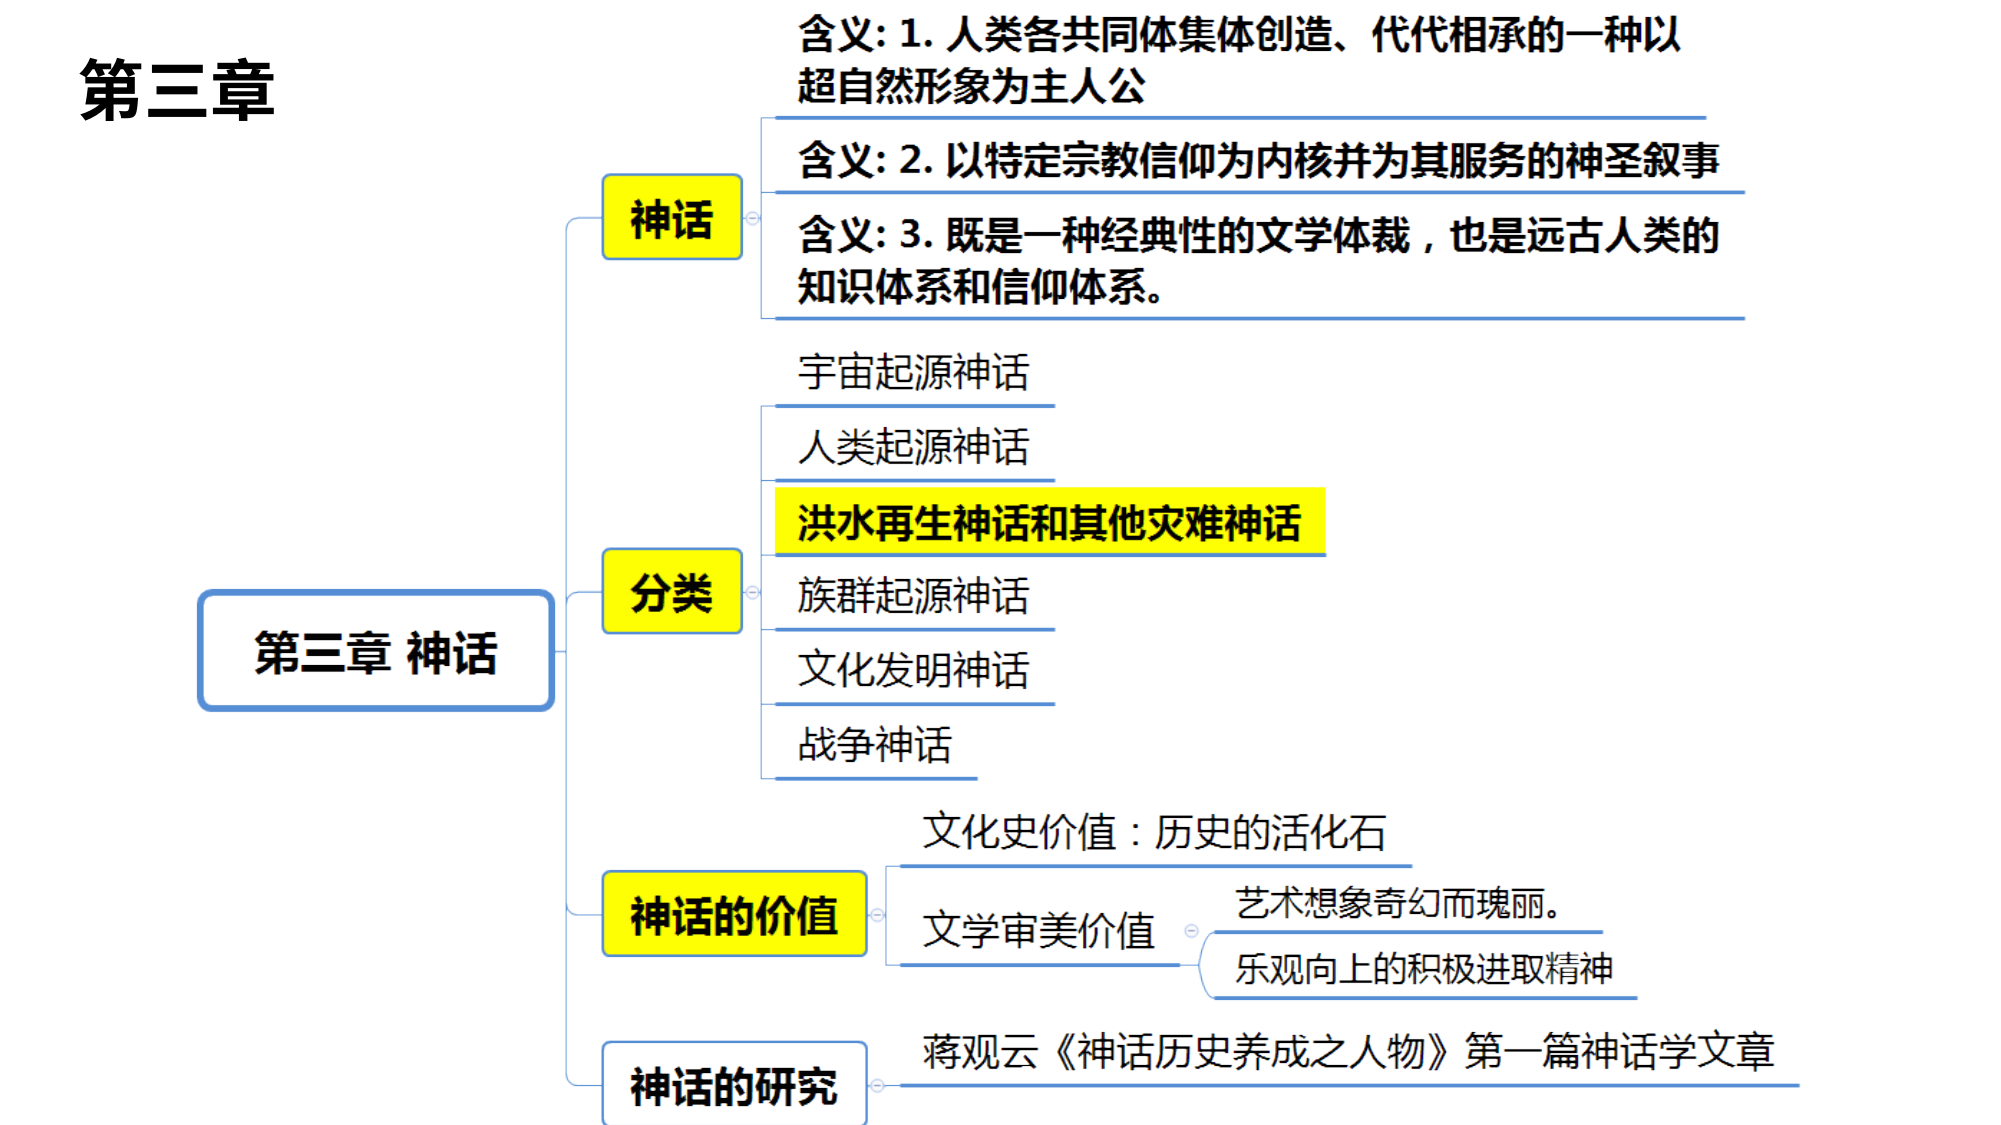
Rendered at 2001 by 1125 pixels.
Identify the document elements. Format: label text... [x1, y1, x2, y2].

text_box 第三章 [62, 41, 174, 136]
picture [174, 0, 1825, 1125]
